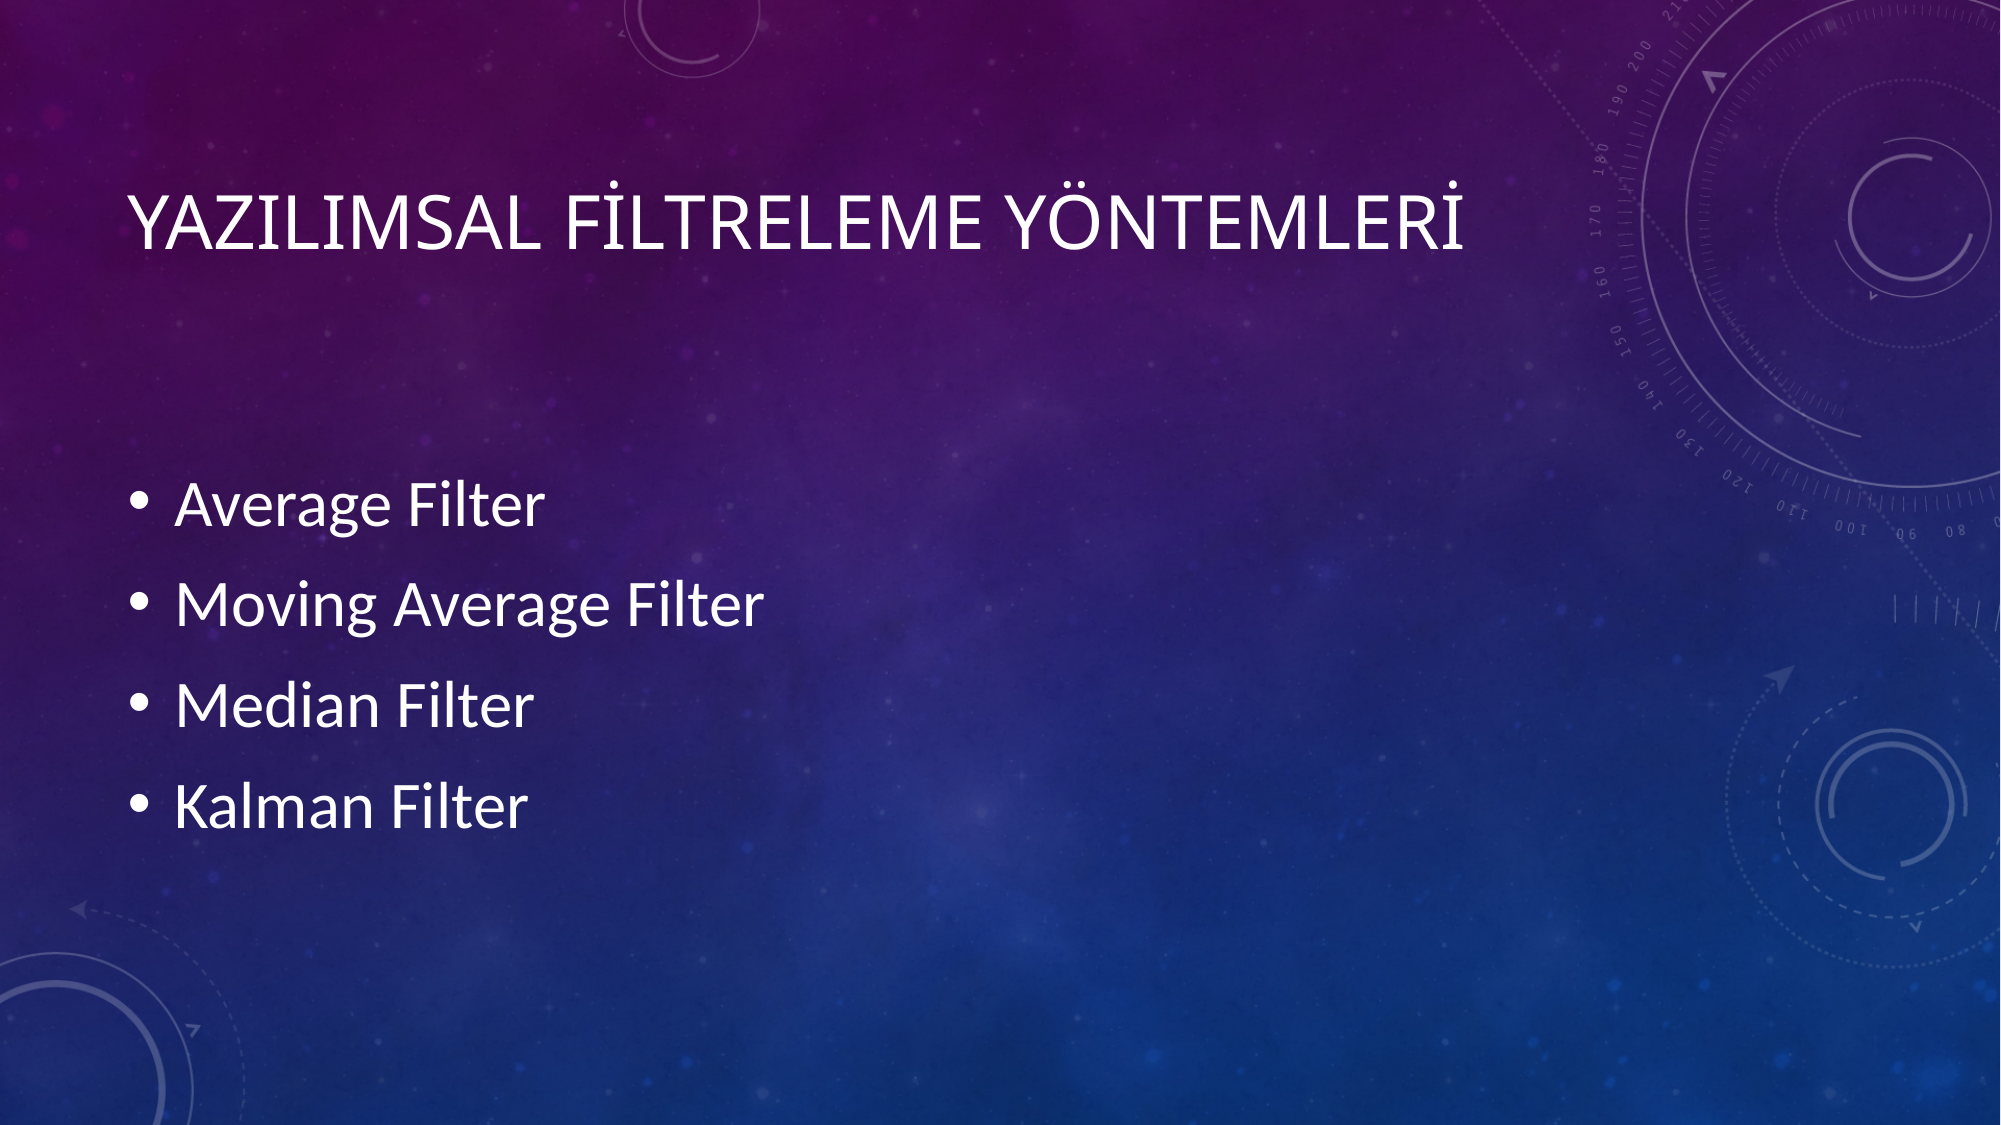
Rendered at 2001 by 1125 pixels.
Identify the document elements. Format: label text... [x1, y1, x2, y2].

list Average Filter Moving Average Filter Median Filter Kalman Filter [112, 351, 1775, 950]
title Yazılımsal Filtreleme Yöntemleri [112, 99, 1775, 339]
picture [0, 0, 2001, 1125]
